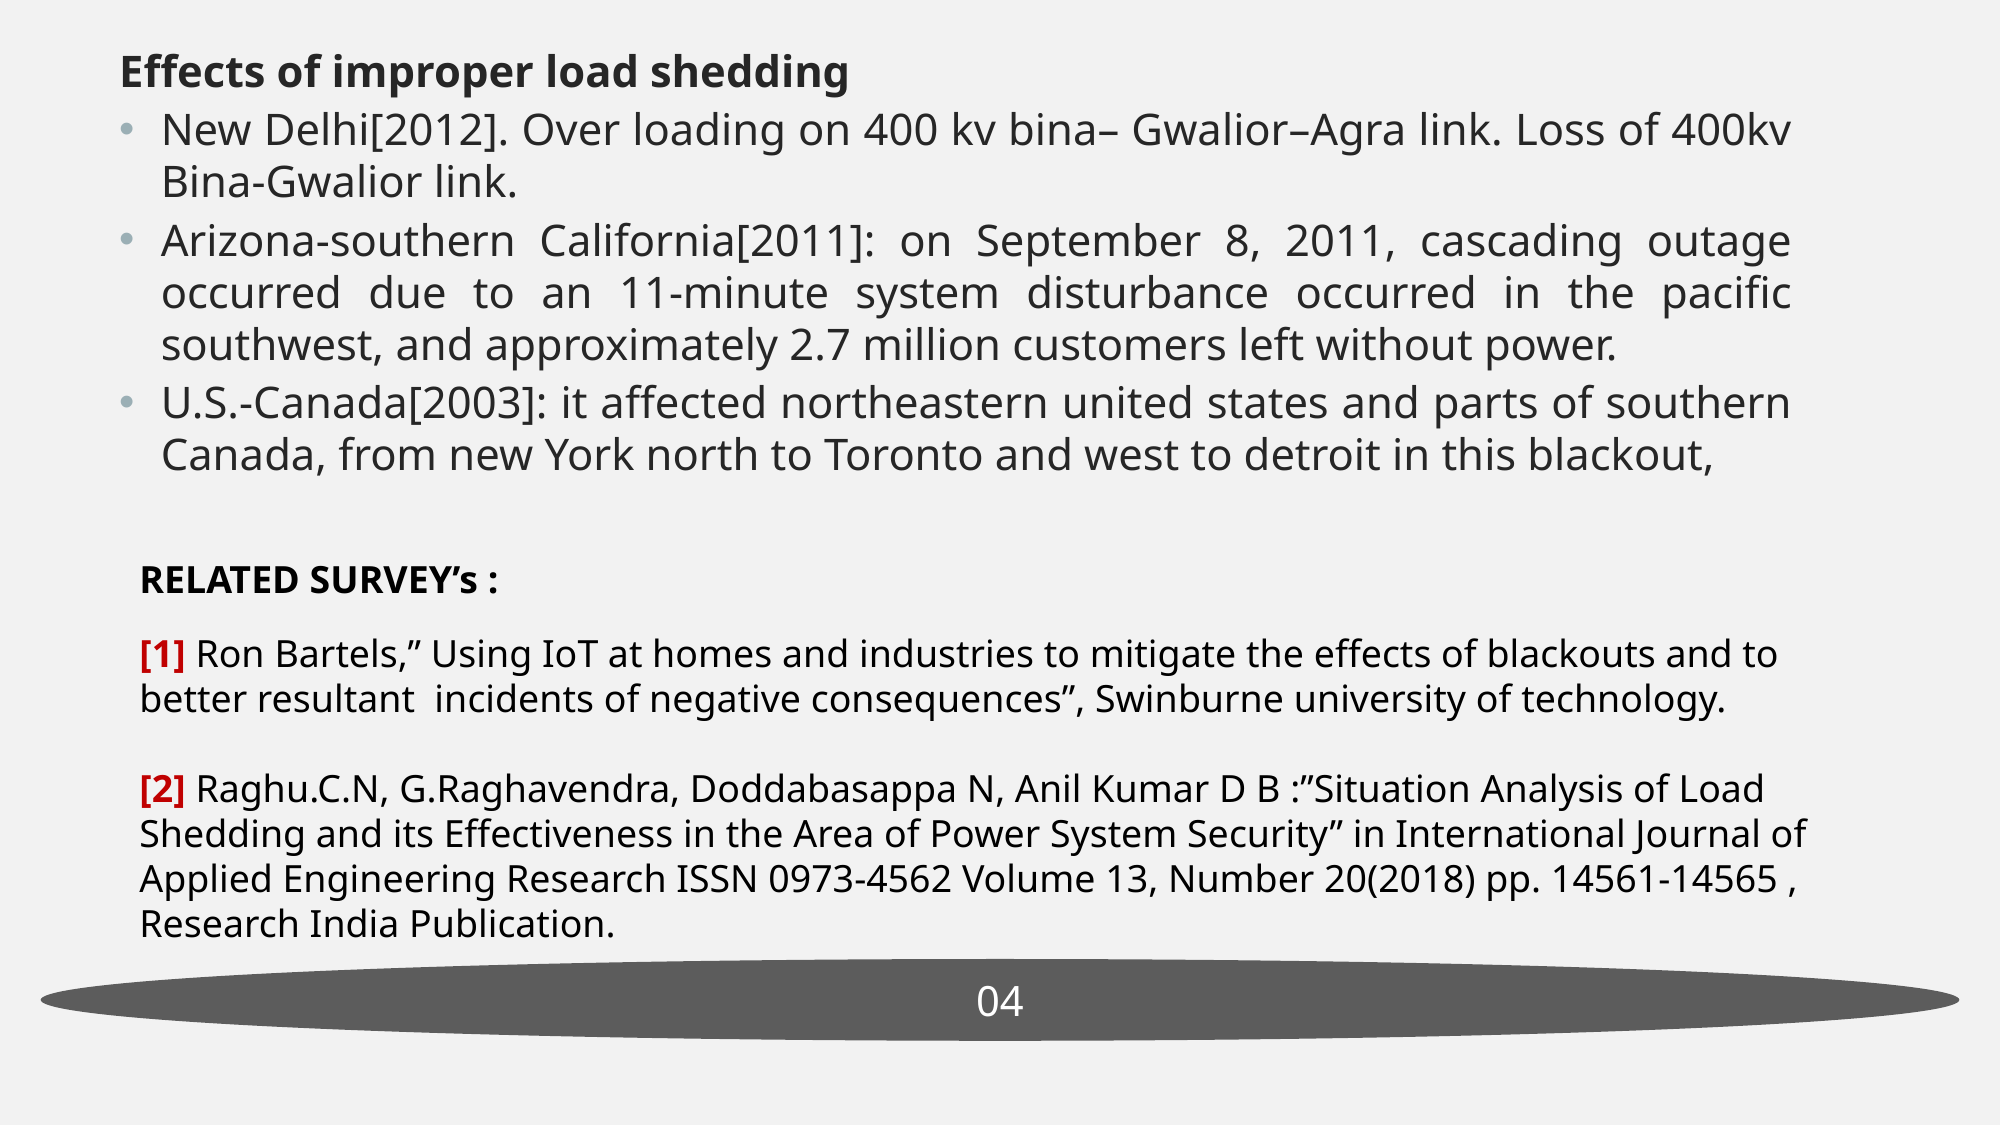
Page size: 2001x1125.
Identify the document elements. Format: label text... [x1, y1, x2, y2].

text_box RELATED SURVEY’s : [1] Ron Bartels,” Using IoT at homes and industries to mitigate the effects of blackouts and to better resultant incidents of negative consequences”, Swinburne university of technology. [2] Raghu.C.N, G.Raghavendra, Doddabasappa N, Anil Kumar D B :”Situation Analysis of Load Shedding and its Effectiveness in the Area of Power System Security” in International Journal of Applied Engineering Research ISSN 0973-4562 Volume 13, Number 20(2018) pp. 14561-14565 , Research India Publication. [124, 548, 1876, 1083]
slide_number 04 [1876, 983, 1960, 1017]
slide_number 04 [40, 983, 124, 1017]
list Effects of improper load shedding New Delhi[2012]. Over loading on 400 kv bina– Gwalior–Agra link. Loss of 400kv Bina-Gwalior link. Arizona-southern California[2011]: on September 8, 2011, cascading outage occurred due to an 11-minute system disturbance occurred in the pacific southwest, and approximately 2.7 million customers left without power. U.S.-Canada[2003]: it affected northeastern united states and parts of southern Canada, from new York north to Toronto and west to detroit in this blackout, [104, 36, 1810, 580]
